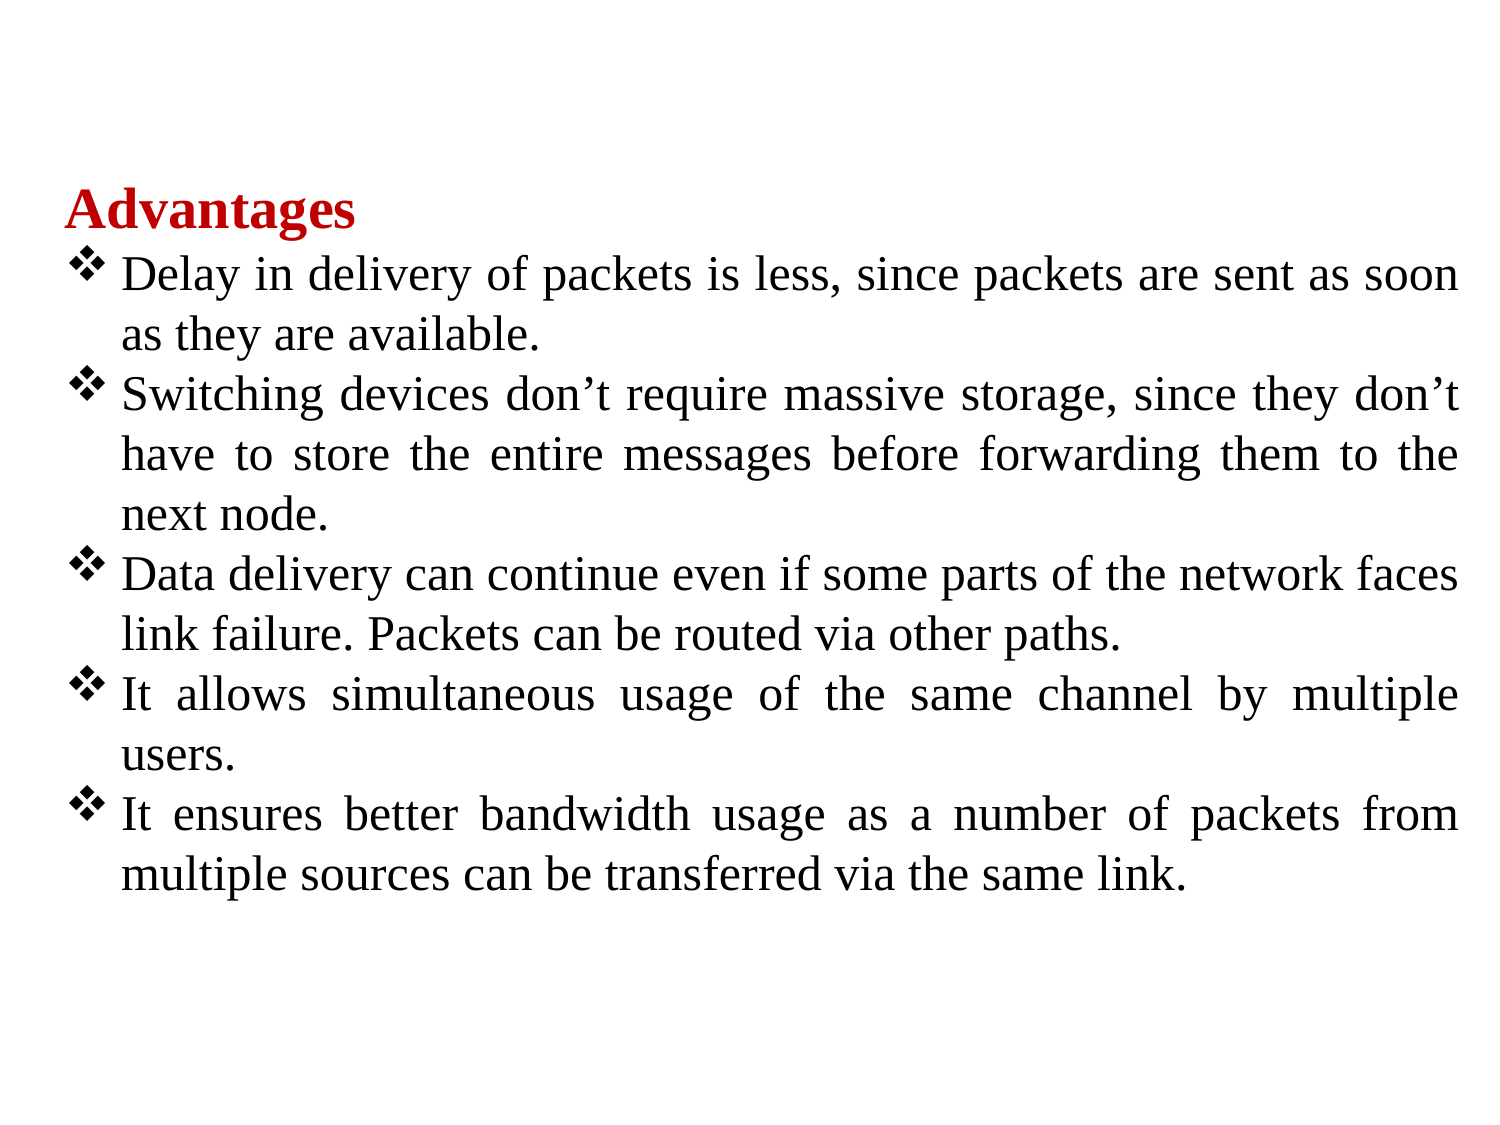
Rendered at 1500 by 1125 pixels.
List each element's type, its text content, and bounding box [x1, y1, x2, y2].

text_box Advantages Delay in delivery of packets is less, since packets are sent as soon as they are available. Switching devices don’t require massive storage, since they don’t have to store the entire messages before forwarding them to the next node. Data delivery can continue even if some parts of the network faces link failure. Packets can be routed via other paths. It allows simultaneous usage of the same channel by multiple users. It ensures better bandwidth usage as a number of packets from multiple sources can be transferred via the same link. [49, 162, 1475, 908]
